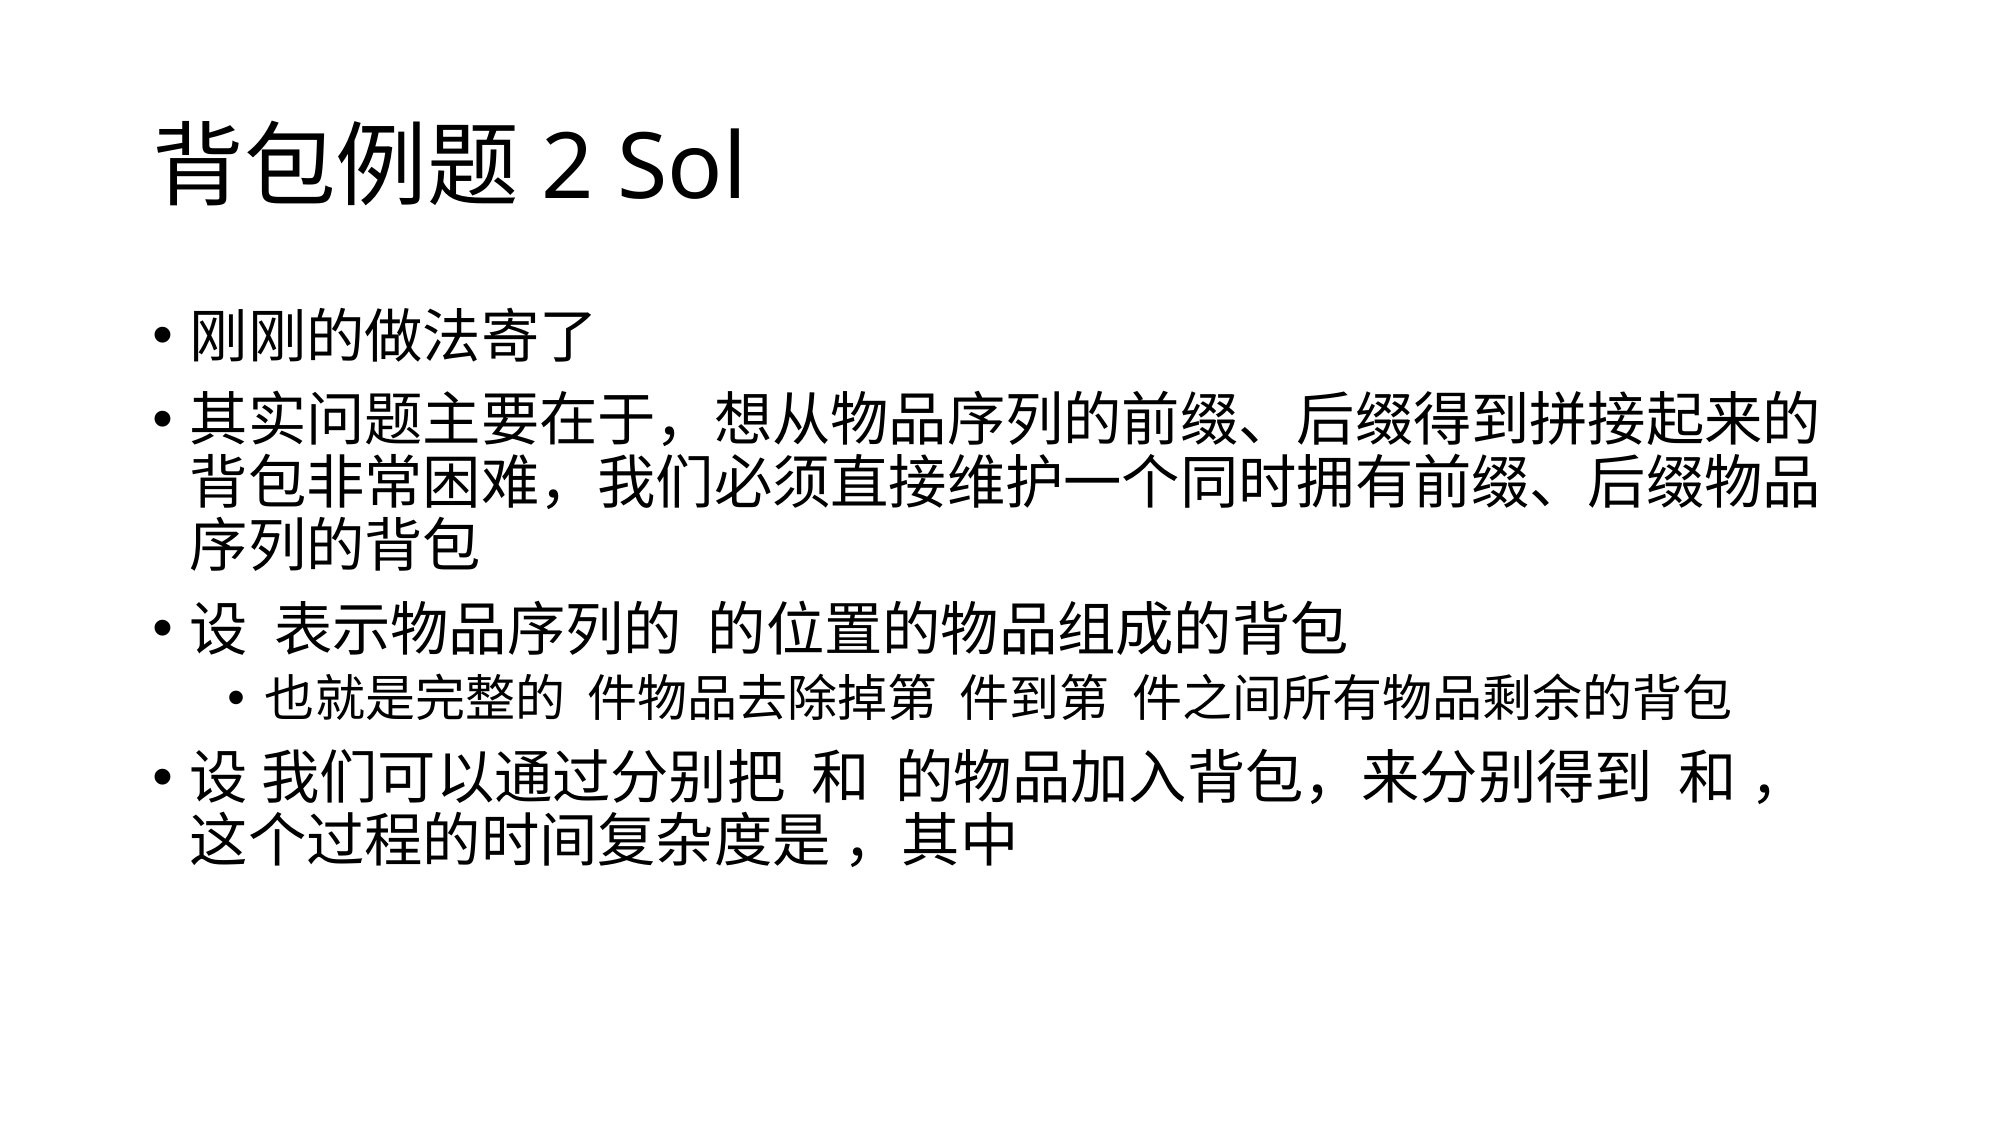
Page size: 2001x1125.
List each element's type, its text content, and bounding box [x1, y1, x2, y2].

title 背包例题2 Sol [137, 59, 1863, 278]
